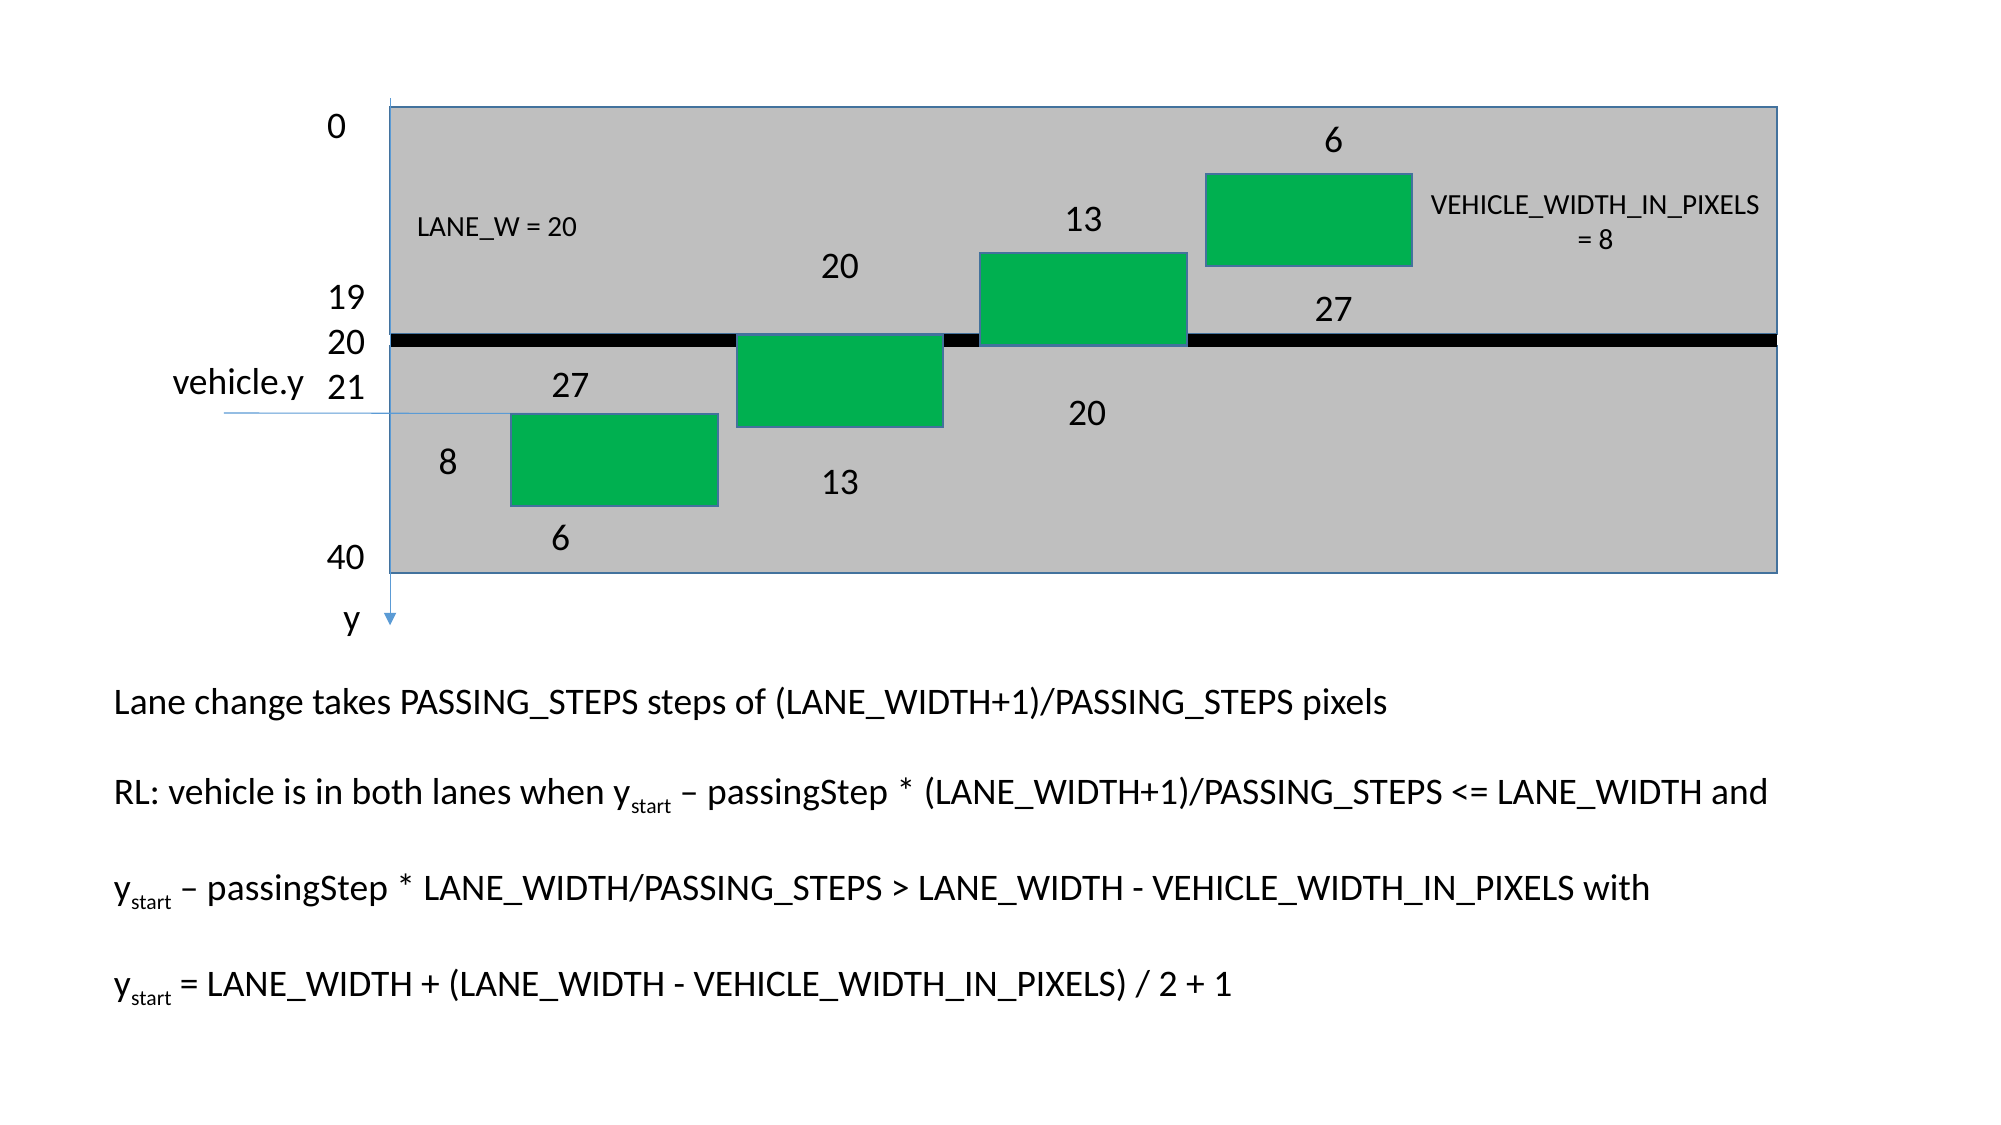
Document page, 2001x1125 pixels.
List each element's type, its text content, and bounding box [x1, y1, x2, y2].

text_box [736, 341, 944, 428]
text_box 8 [423, 429, 473, 490]
text_box [391, 106, 1778, 335]
text_box 20 [1053, 380, 1122, 441]
text_box 19 20 21 [312, 264, 381, 412]
text_box 13 [1049, 186, 1118, 247]
text_box [979, 341, 1188, 347]
text_box Lane change takes PASSING_STEPS steps of (LANE_WIDTH+1)/PASSING_STEPS pixels RL: vehicle is in both lanes when ystart – passingStep * (LANE_WIDTH+1)/PASSING_STEPS <= LANE_WIDTH and ystart – passingStep * LANE_WIDTH/PASSING_STEPS > LANE_WIDTH - VEHICLE_WIDTH_IN_PIXELS with ystart = LANE_WIDTH + (LANE_WIDTH - VEHICLE_WIDTH_IN_PIXELS) / 2 + 1 [99, 669, 1863, 1108]
text_box 6 [1309, 107, 1359, 168]
text_box [510, 413, 719, 507]
text_box [1205, 173, 1413, 267]
text_box 20 [806, 233, 874, 294]
text_box 27 [1299, 277, 1368, 337]
text_box 40 [311, 524, 380, 585]
text_box 27 [536, 352, 605, 412]
text_box 13 [806, 449, 874, 510]
text_box y [328, 585, 376, 646]
text_box [979, 252, 1188, 340]
text_box vehicle.y [157, 349, 319, 410]
text_box VEHICLE_WIDTH_IN_PIXELS = 8 [1416, 177, 1775, 263]
text_box LANE_W = 20 [402, 200, 593, 250]
text_box 6 [536, 507, 585, 566]
text_box [391, 345, 1778, 574]
text_box [736, 334, 944, 340]
text_box 0 [312, 93, 361, 154]
